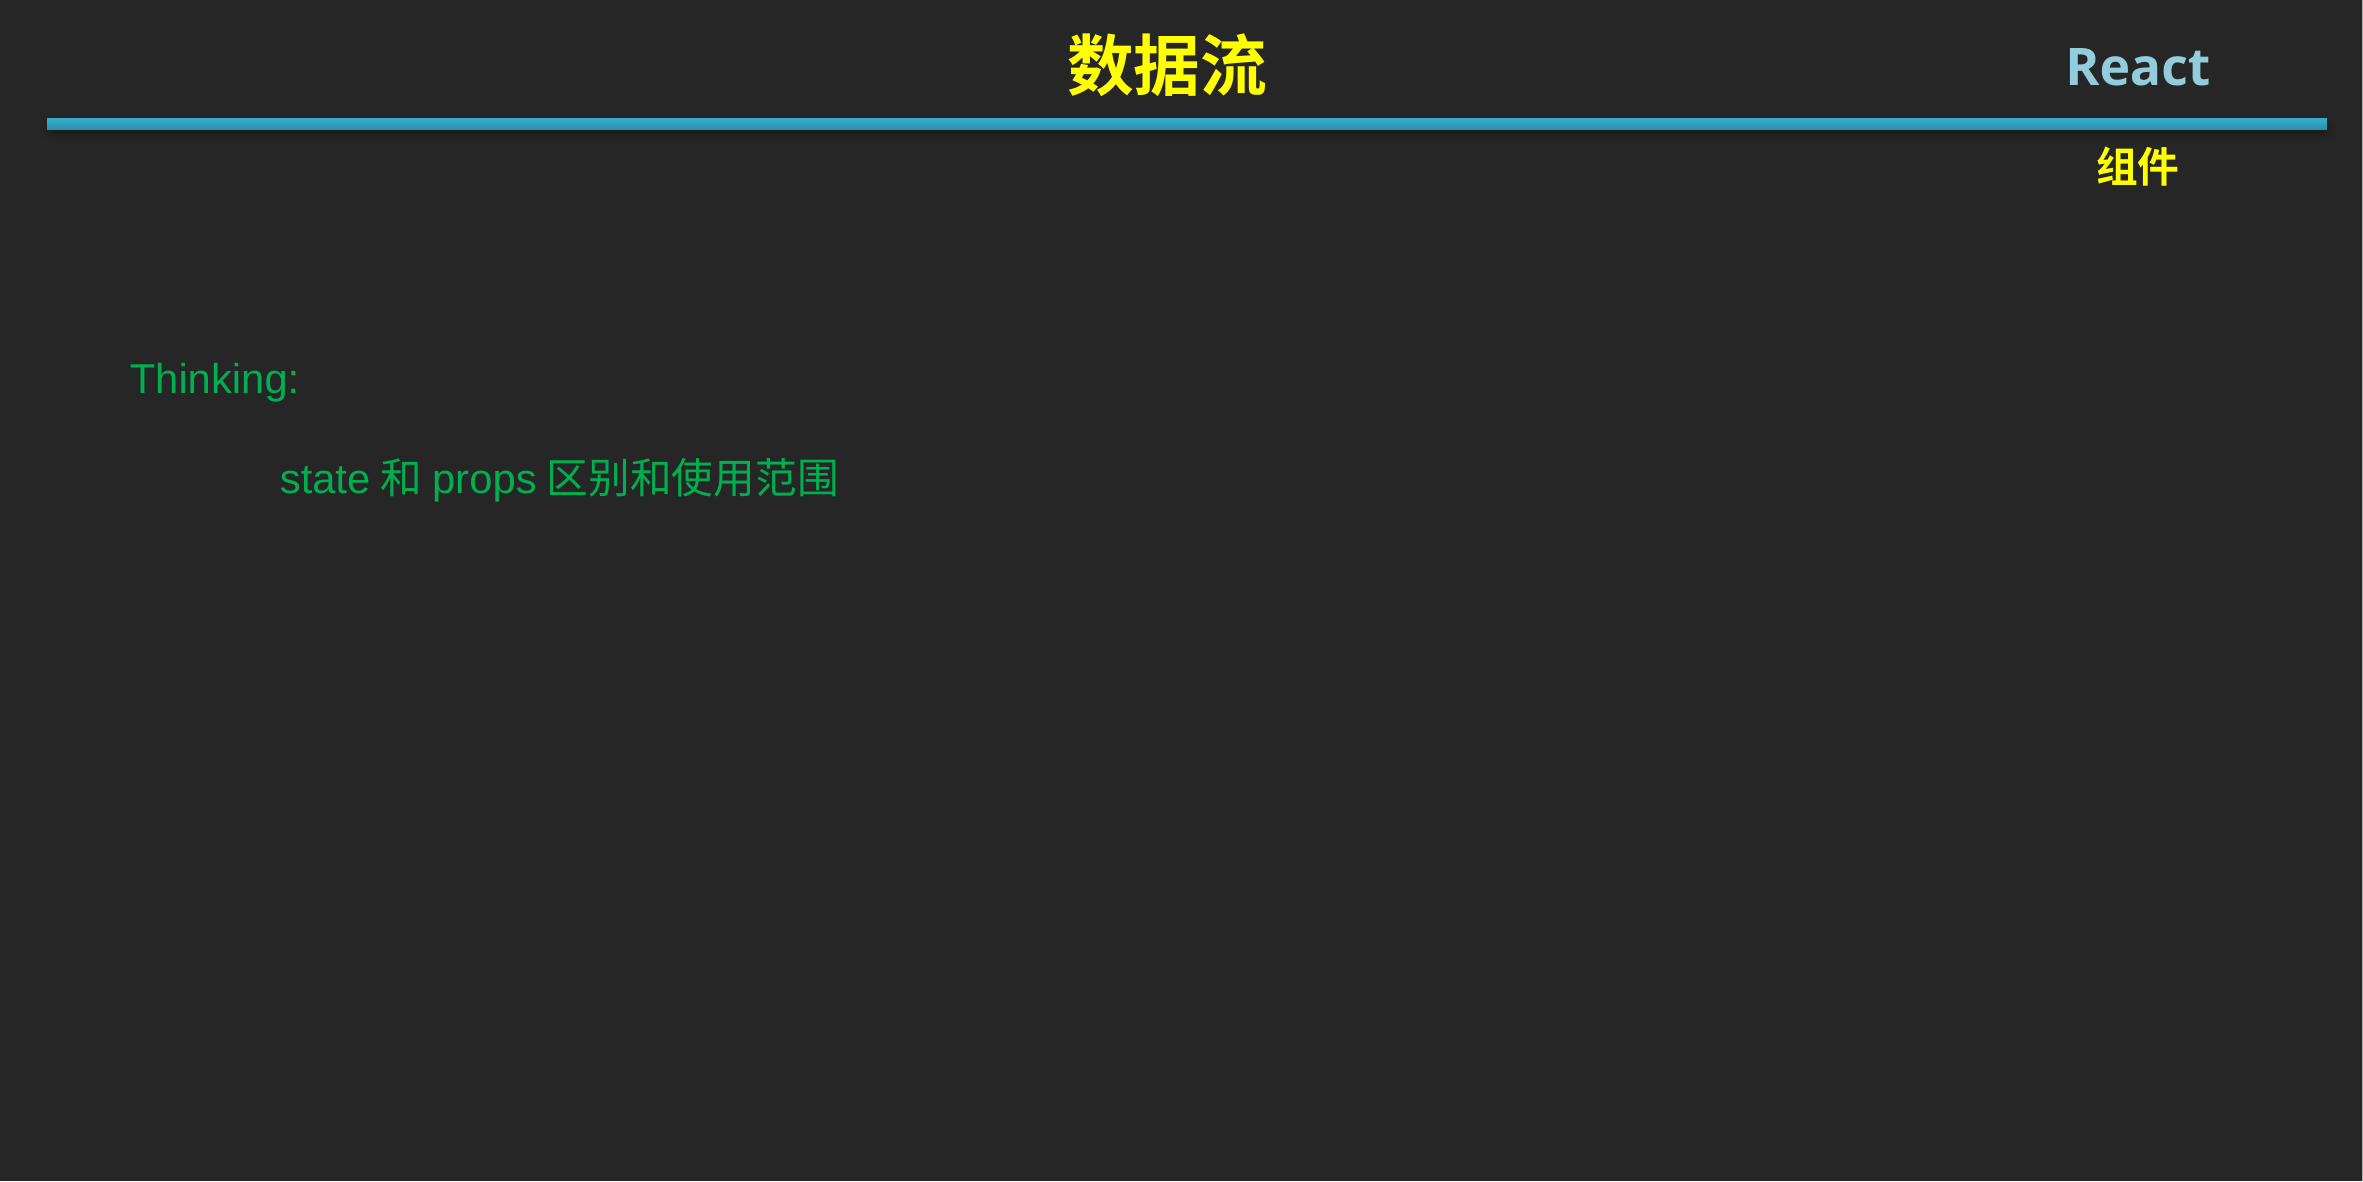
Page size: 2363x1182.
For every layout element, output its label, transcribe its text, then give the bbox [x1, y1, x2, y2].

text_box [1554, 118, 2327, 130]
text_box Thinking: state和props区别和使用范围 [114, 344, 2143, 510]
text_box 数据流 [1052, 16, 1554, 192]
title React [1972, 23, 2304, 107]
text_box [47, 118, 1052, 130]
text_box 组件 [1913, 129, 2363, 201]
